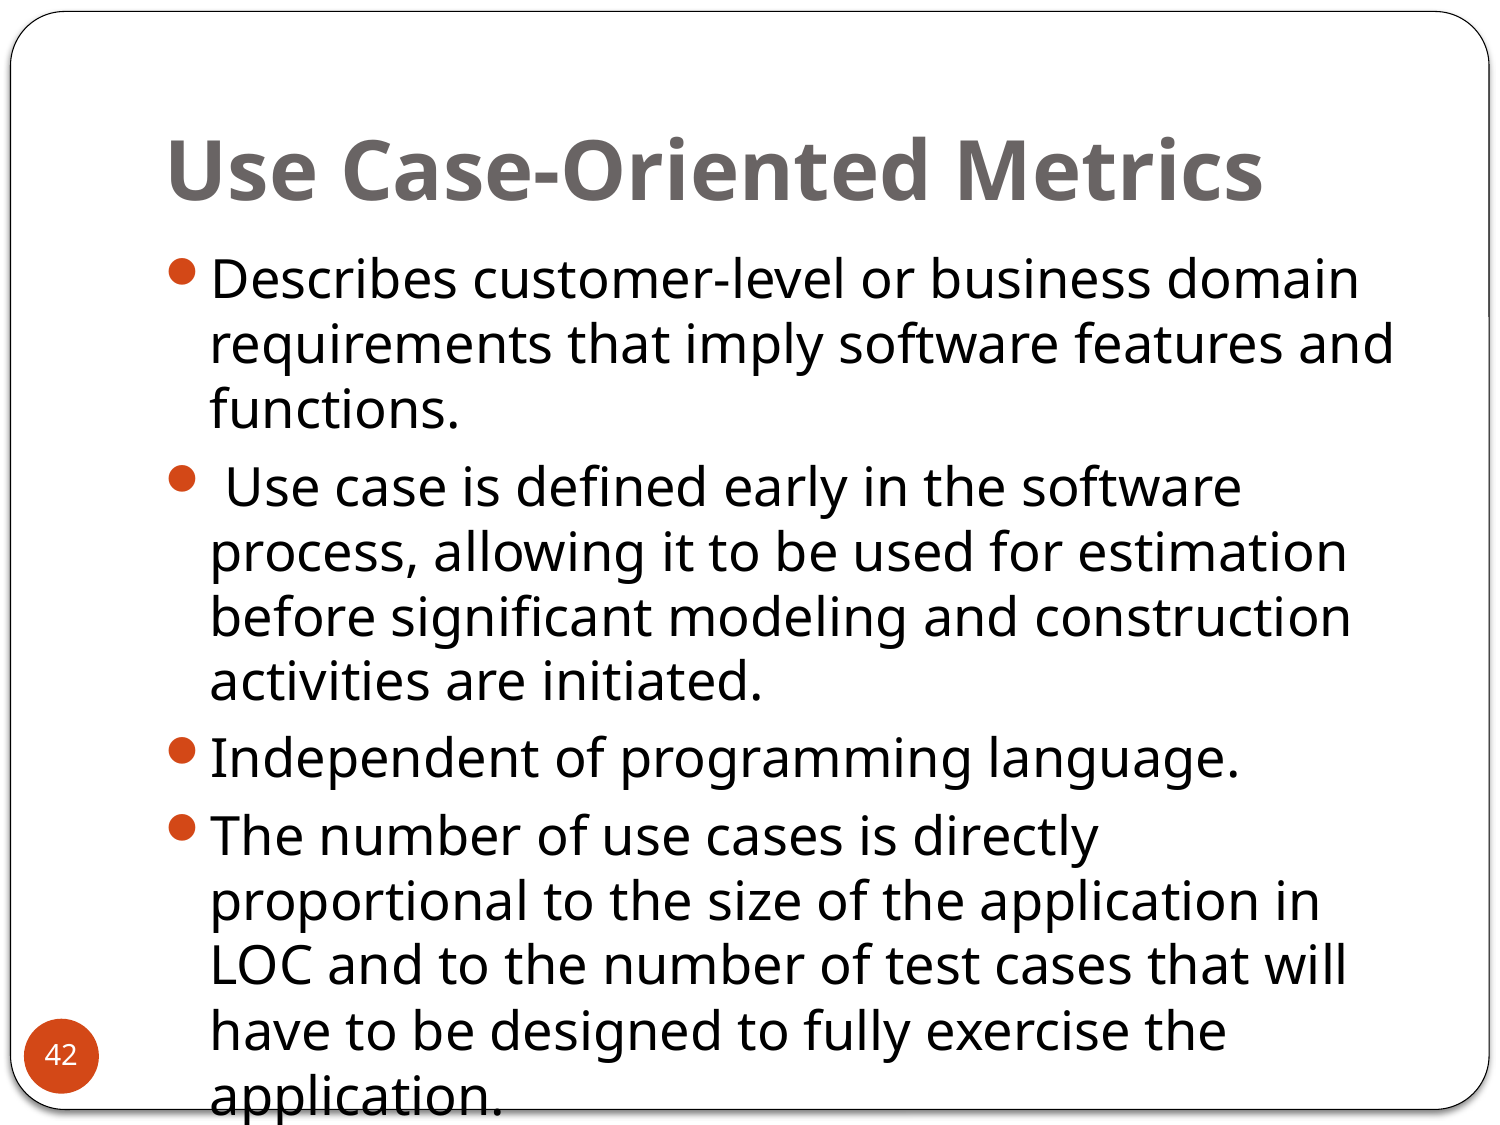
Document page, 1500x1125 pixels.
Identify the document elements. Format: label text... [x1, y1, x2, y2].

slide_number 42 [23, 1018, 99, 1094]
title Use Case-Oriented Metrics [150, 45, 1425, 233]
list Describes customer-level or business domain requirements that imply software features and functions. Use case is defined early in the software process, allowing it to be used for estimation before significant modeling and construction activities are initiated. Independent of programming language. The number of use cases is directly proportional to the size of the application in LOC and to the number of test cases that will have to be designed to fully exercise the application. [150, 237, 1425, 988]
